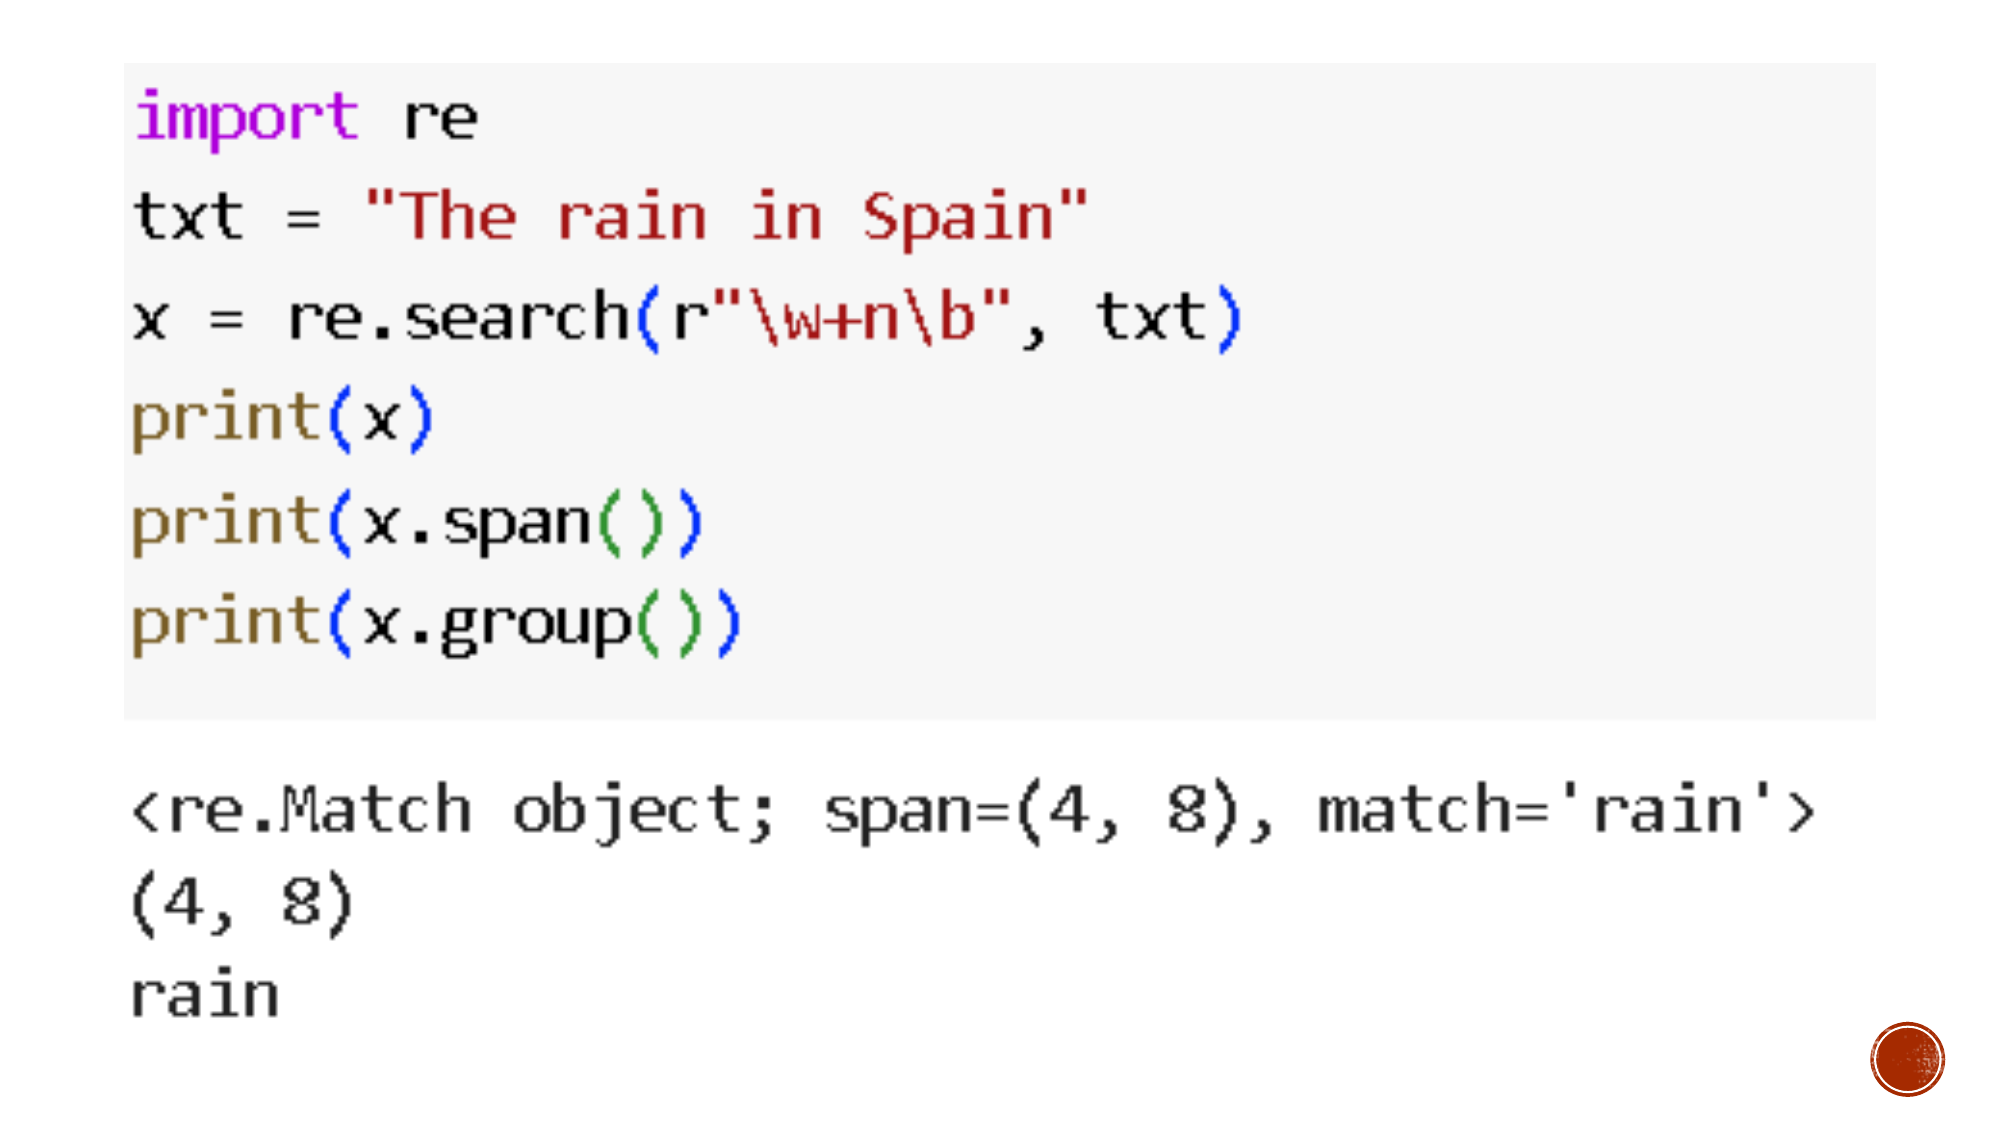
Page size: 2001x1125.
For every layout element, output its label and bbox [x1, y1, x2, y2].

picture [124, 63, 1876, 1037]
